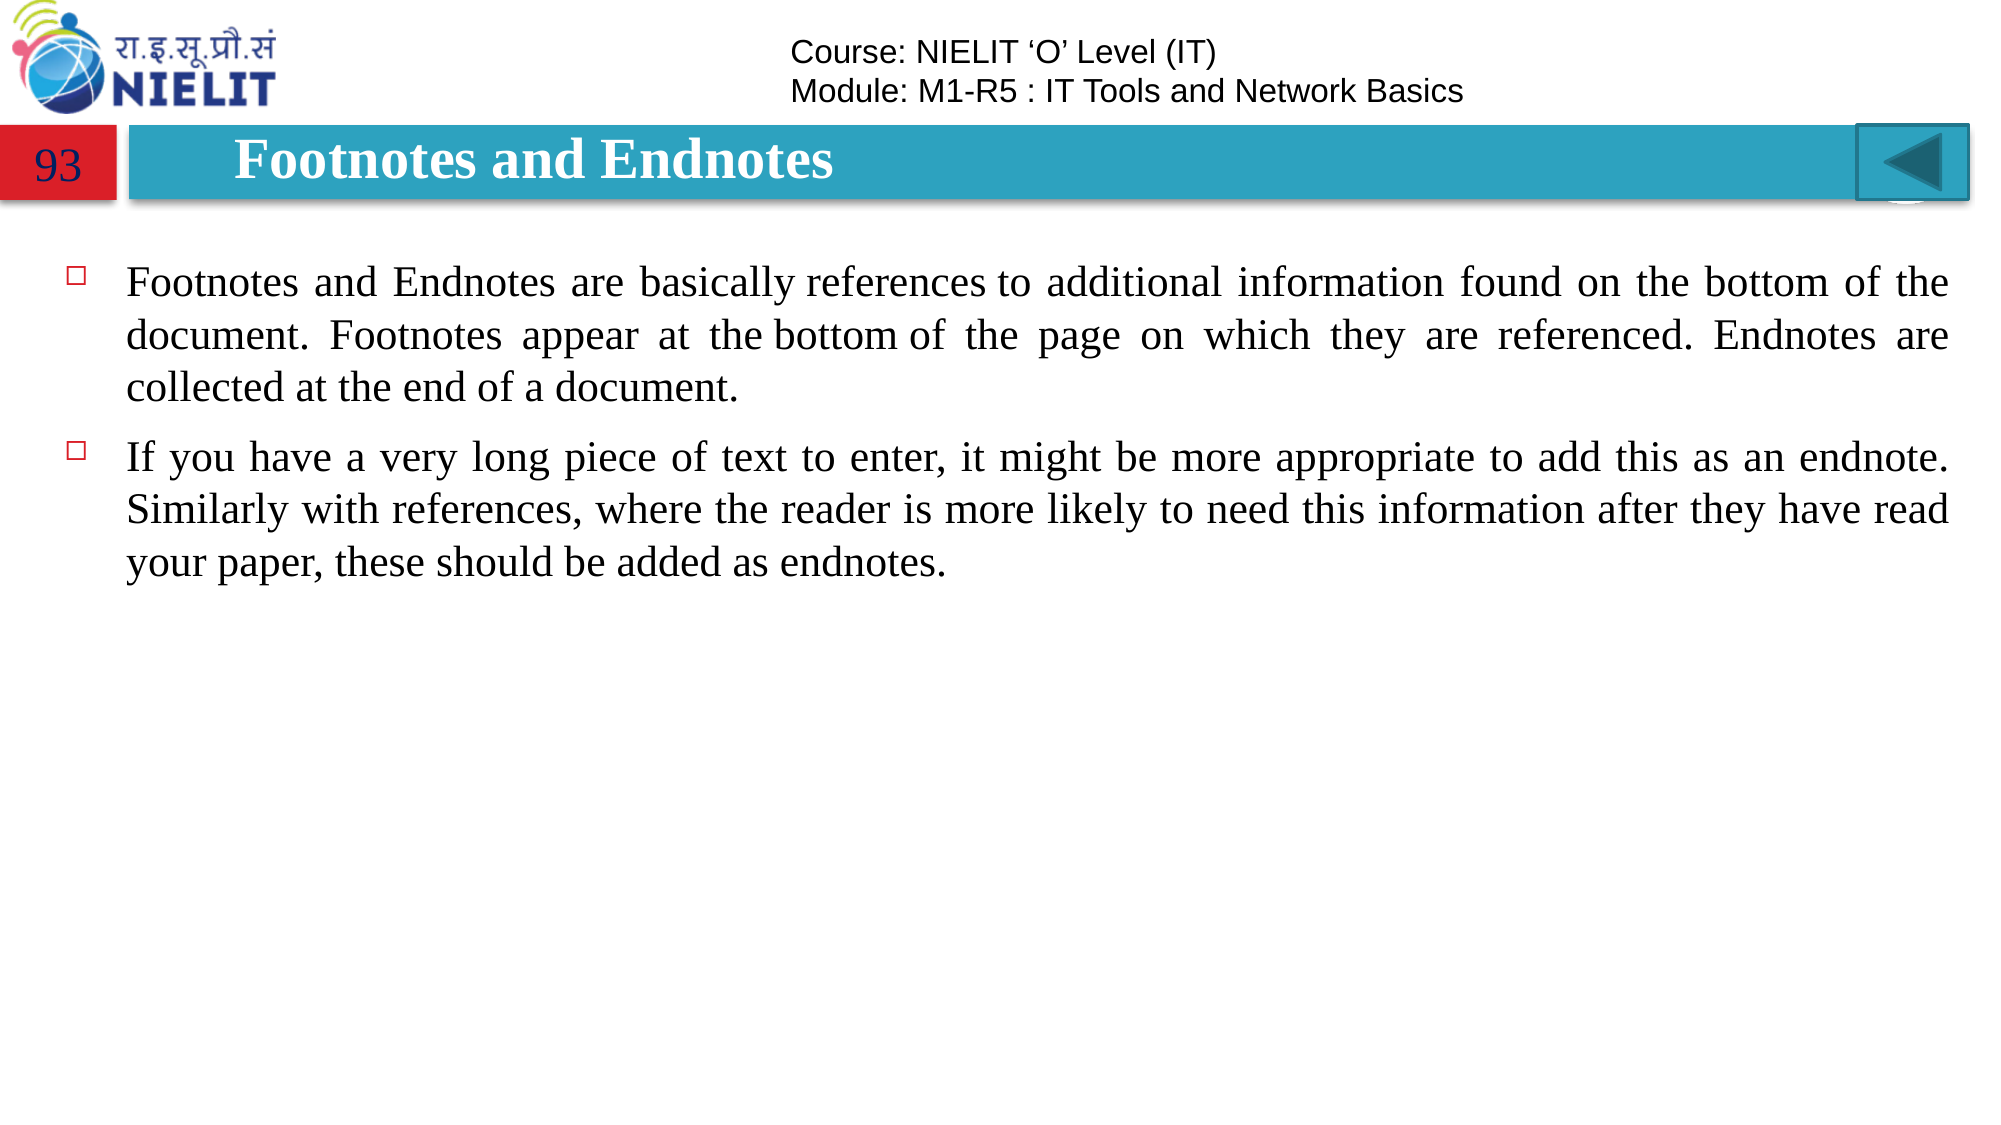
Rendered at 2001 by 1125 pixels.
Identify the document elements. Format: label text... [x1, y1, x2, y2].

title Footnotes and Endnotes [216, 125, 1969, 200]
picture [307, 10, 1891, 121]
picture [12, 0, 276, 114]
list Footnotes and Endnotes are basically references to additional information found on the bottom of the document. Footnotes appear at the bottom of the page on which they are referenced. Endnotes are collected at the end of a document. If you have a very long piece of text to enter, it might be more appropriate to add this as an endnote. Similarly with references, where the reader is more likely to need this information after they have read your paper, these should be added as endnotes. [46, 244, 1969, 1005]
slide_number 93 [0, 125, 117, 200]
